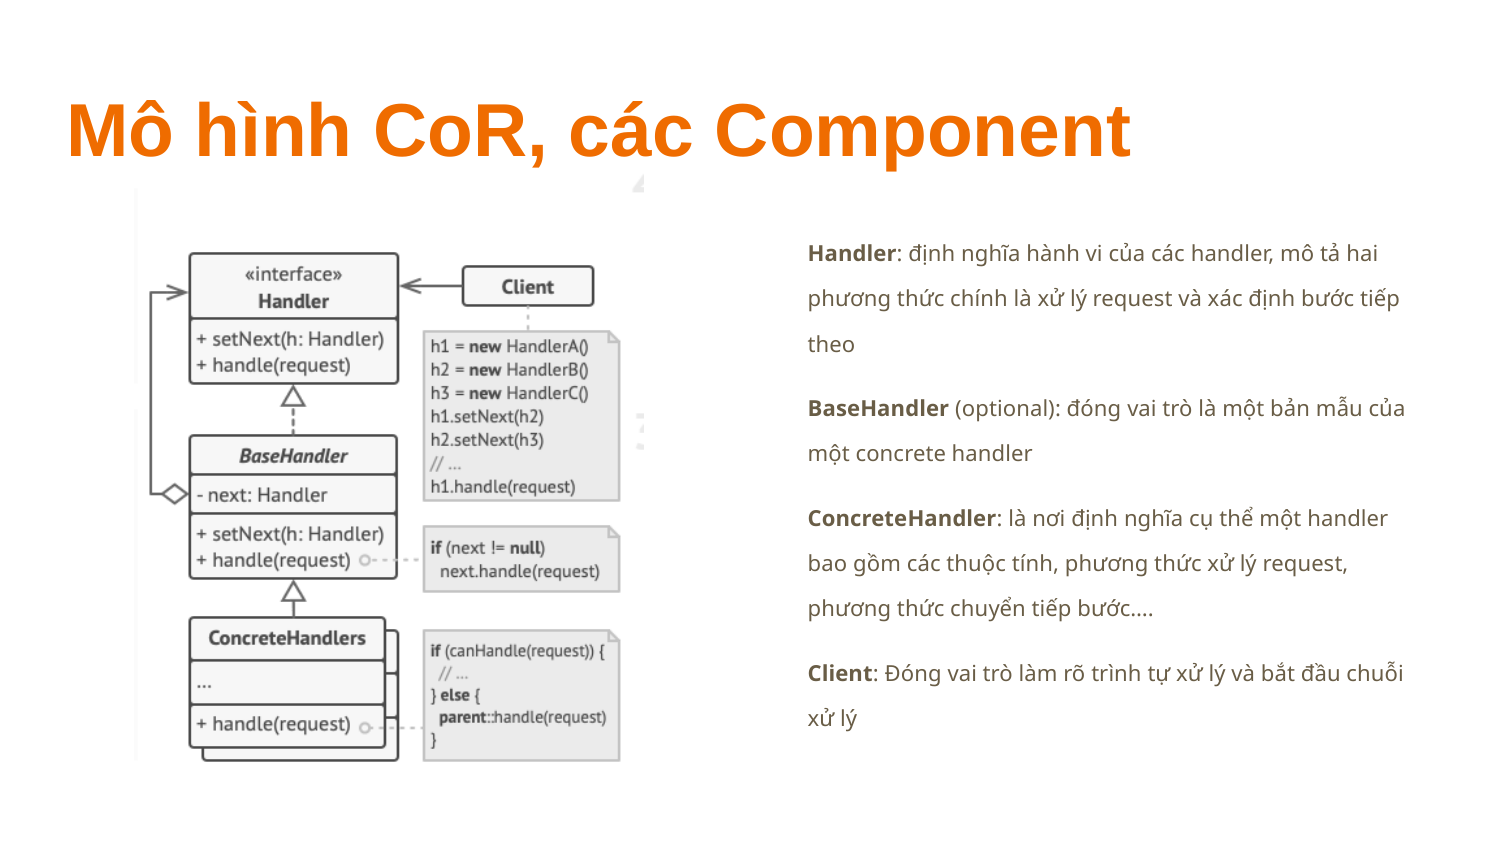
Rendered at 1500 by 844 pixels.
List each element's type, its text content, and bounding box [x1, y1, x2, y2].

list Handler: định nghĩa hành vi của các handler, mô tả hai phương thức chính là xử lý request và xác định bước tiếp theo BaseHandler (optional): đóng vai trò là một bản mẫu của một concrete handler ConcreteHandler: là nơi định nghĩa cụ thể một handler bao gồm các thuộc tính, phương thức xử lý request, phương thức chuyển tiếp bước…. Client: Đóng vai trò làm rõ trình tự xử lý và bắt đầu chuỗi xử lý [792, 207, 1449, 750]
picture [134, 173, 644, 784]
title Mô hình CoR, các Component [51, 72, 1449, 189]
